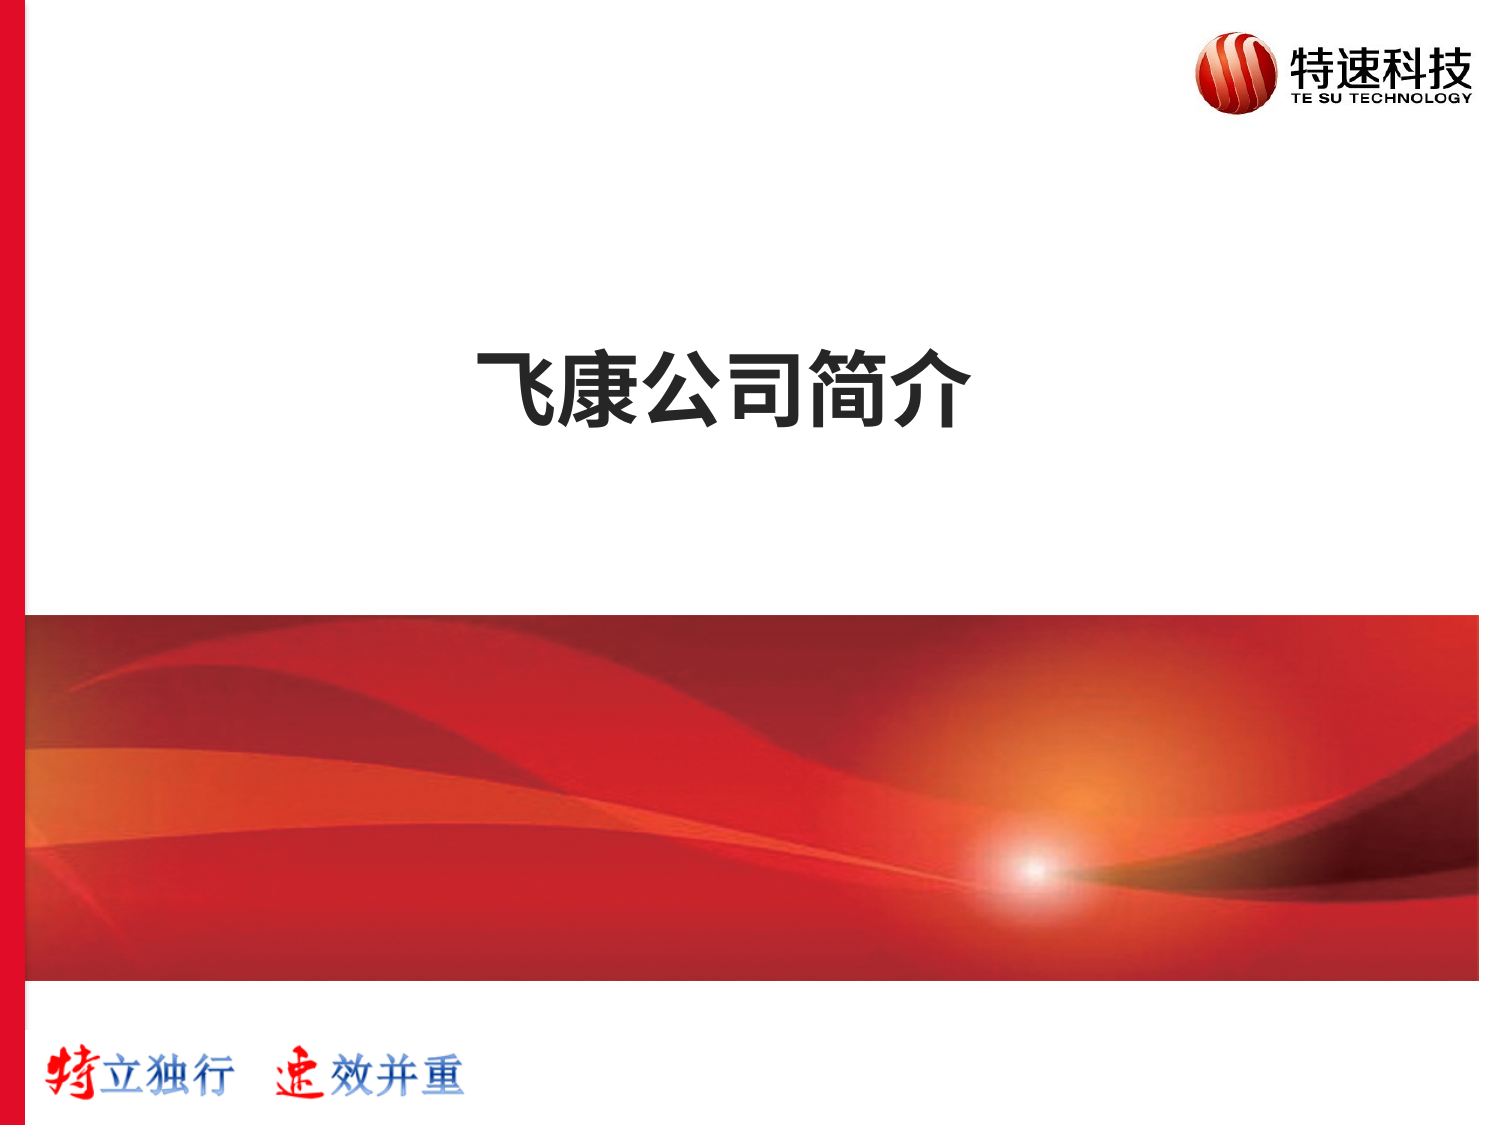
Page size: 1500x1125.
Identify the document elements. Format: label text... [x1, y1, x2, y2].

picture [25, 615, 1479, 981]
picture [1168, 16, 1500, 137]
title 飞康公司简介 [154, 266, 1292, 508]
picture [25, 1030, 493, 1125]
